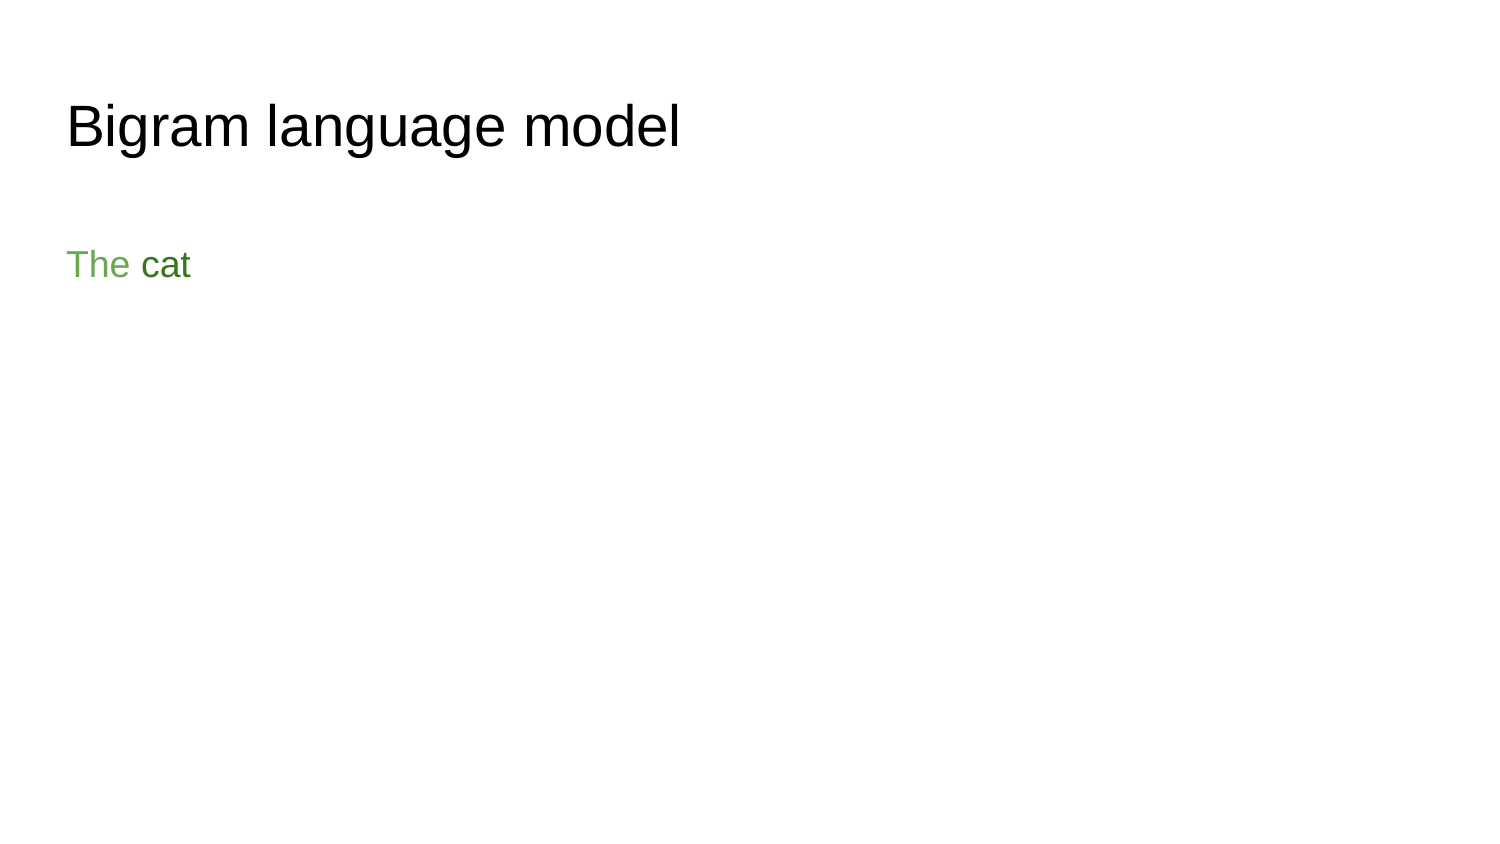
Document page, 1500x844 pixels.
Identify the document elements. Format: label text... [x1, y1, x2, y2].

title Bigram language model [51, 72, 1449, 167]
list The cat [51, 218, 769, 358]
